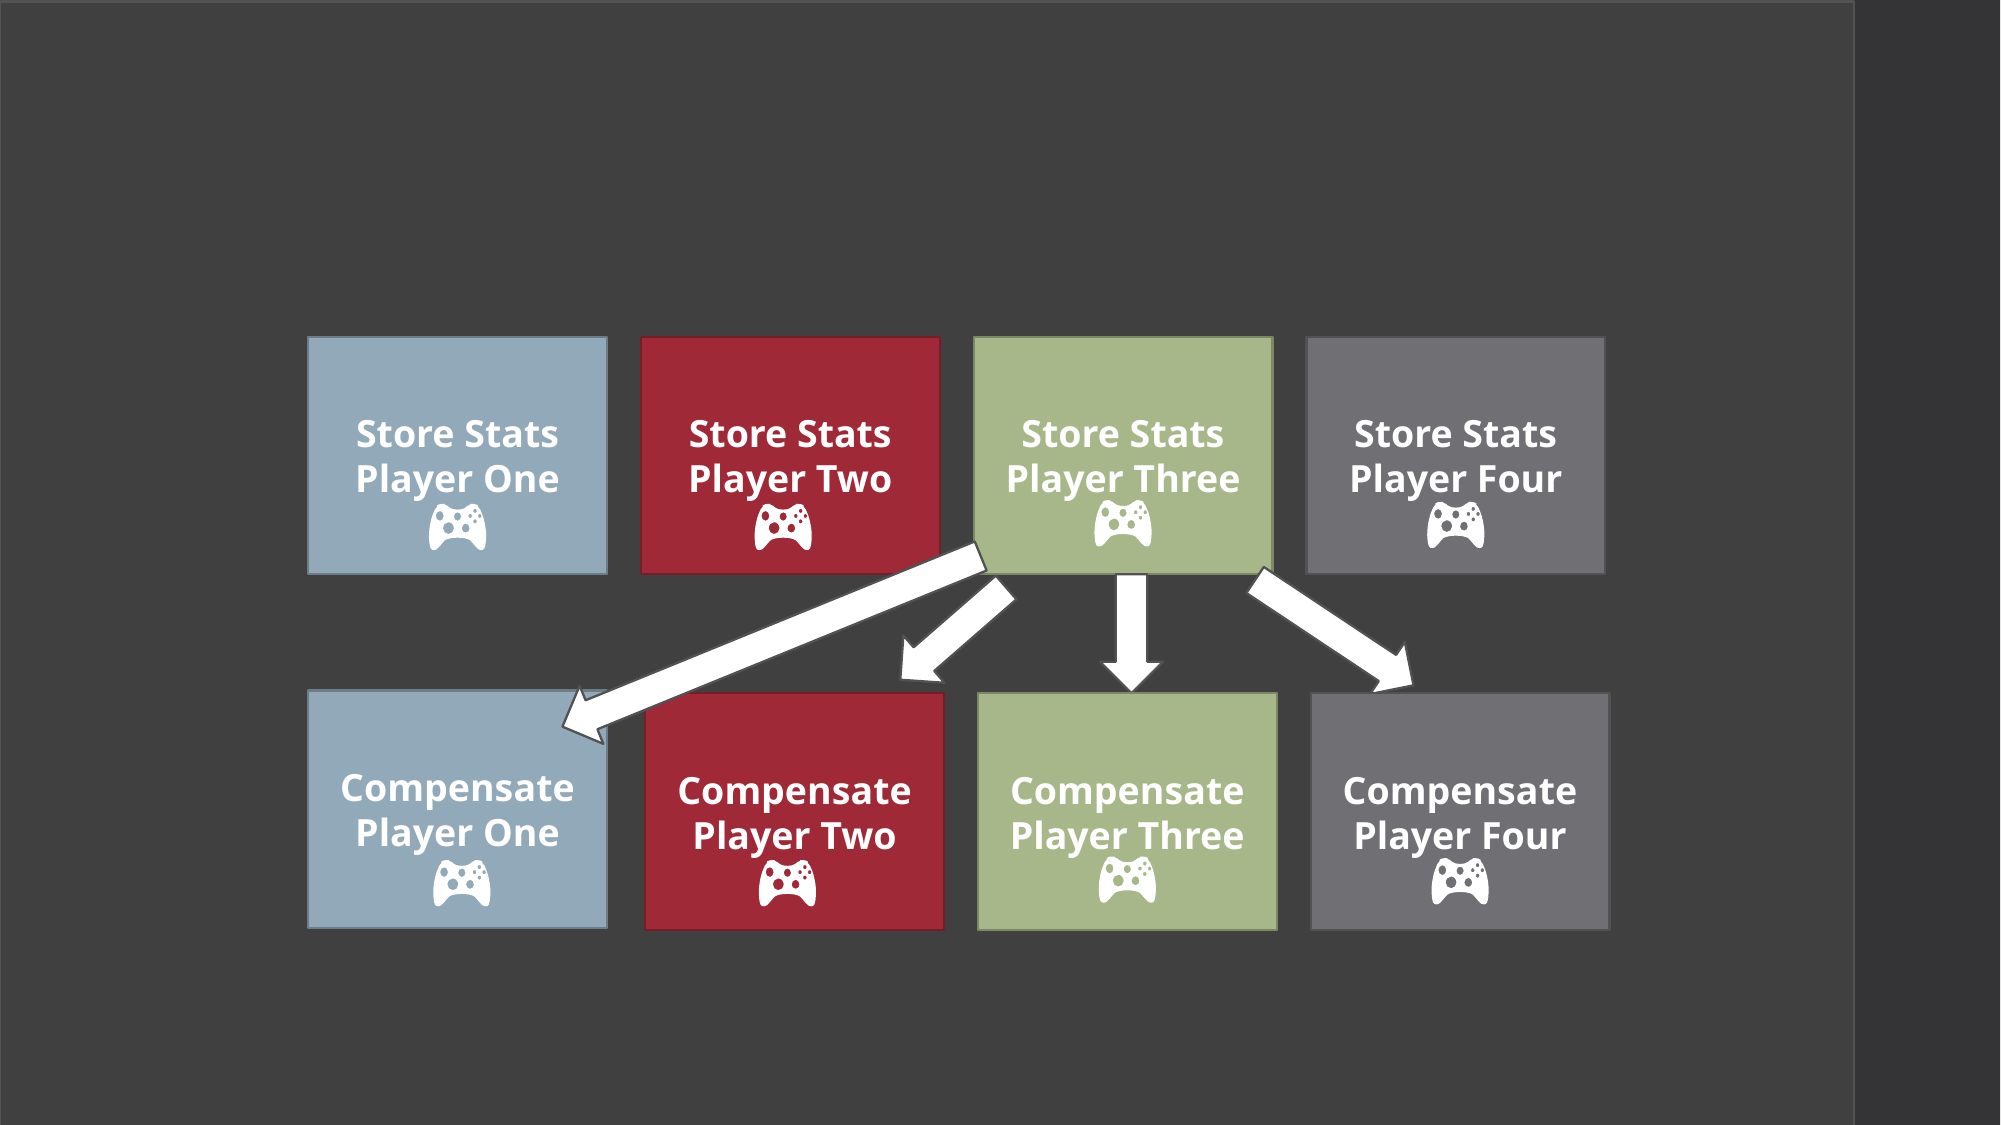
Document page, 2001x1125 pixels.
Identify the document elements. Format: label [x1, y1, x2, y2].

text_box [307, 690, 1610, 931]
text_box [0, 0, 1855, 1125]
text_box [1245, 583, 1415, 685]
text_box [899, 583, 1018, 684]
text_box [1099, 583, 1165, 685]
text_box [307, 336, 1606, 575]
text_box [619, 583, 960, 685]
